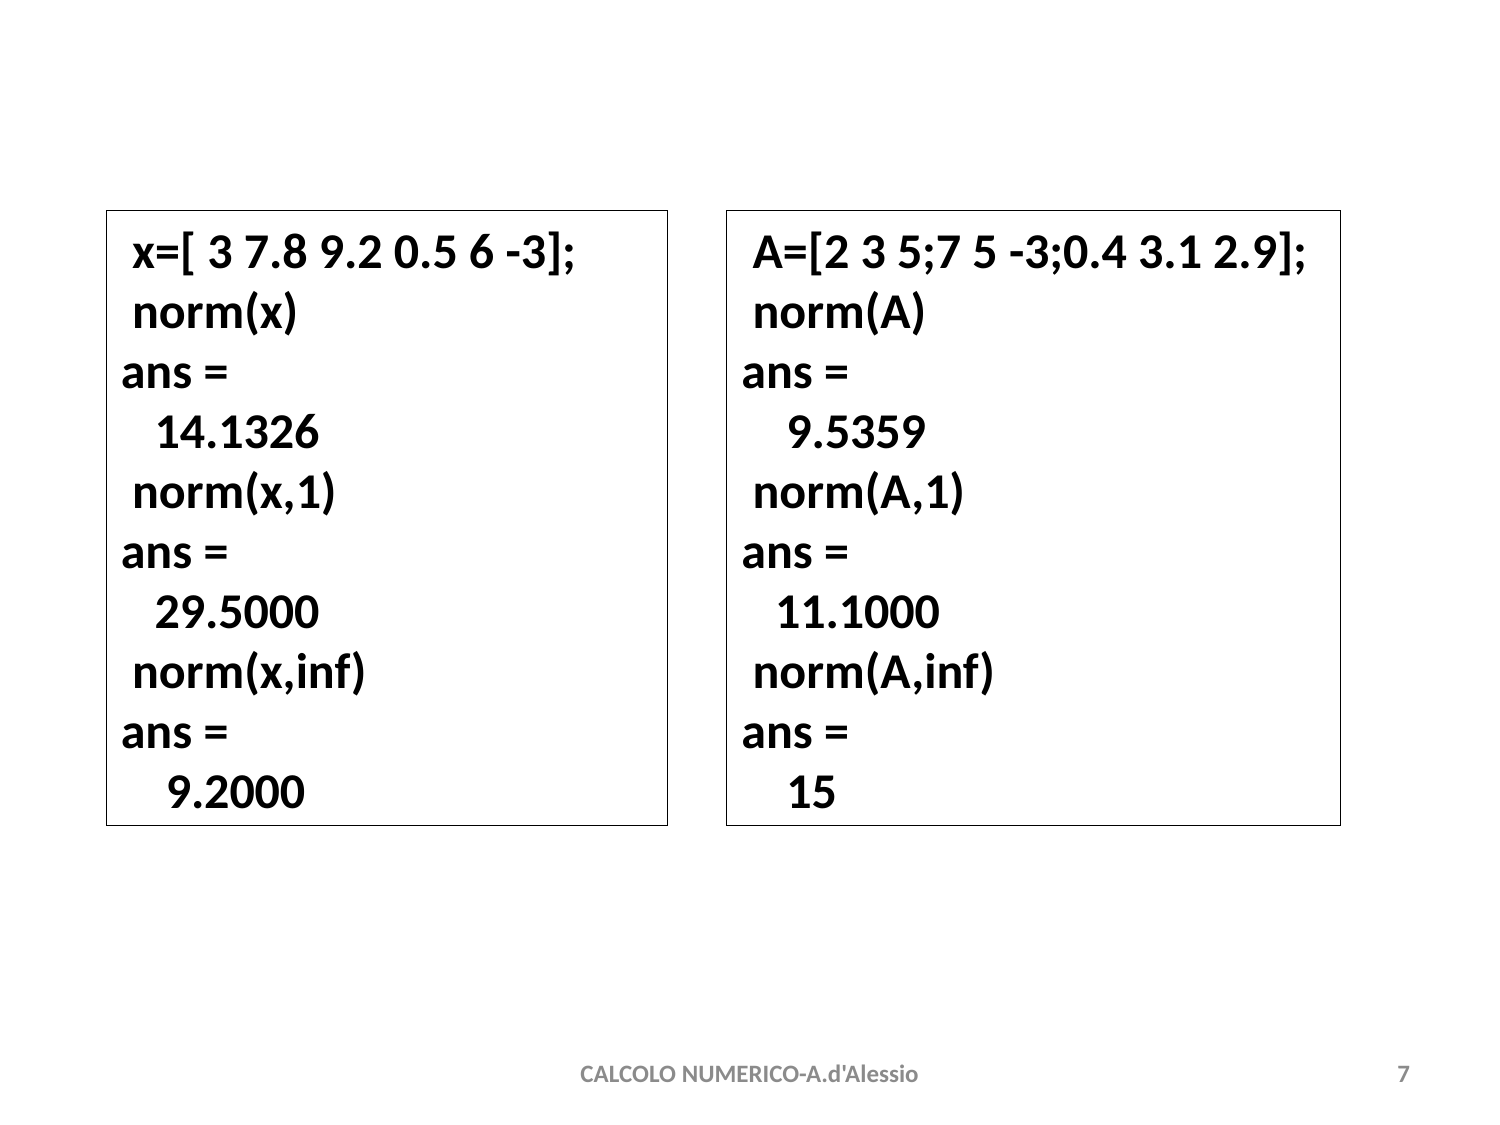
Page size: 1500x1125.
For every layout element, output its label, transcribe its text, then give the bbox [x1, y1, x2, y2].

text_box A=[2 3 5;7 5 -3;0.4 3.1 2.9]; norm(A) ans = 9.5359 norm(A,1) ans = 11.1000 norm(A,inf) ans = 15 [726, 210, 1341, 826]
slide_number 7 [1074, 1042, 1425, 1103]
text_box x=[ 3 7.8 9.2 0.5 6 -3]; norm(x) ans = 14.1326 norm(x,1) ans = 29.5000 norm(x,inf) ans = 9.2000 [106, 210, 668, 826]
footer CALCOLO NUMERICO-A.d'Alessio [512, 1042, 988, 1103]
